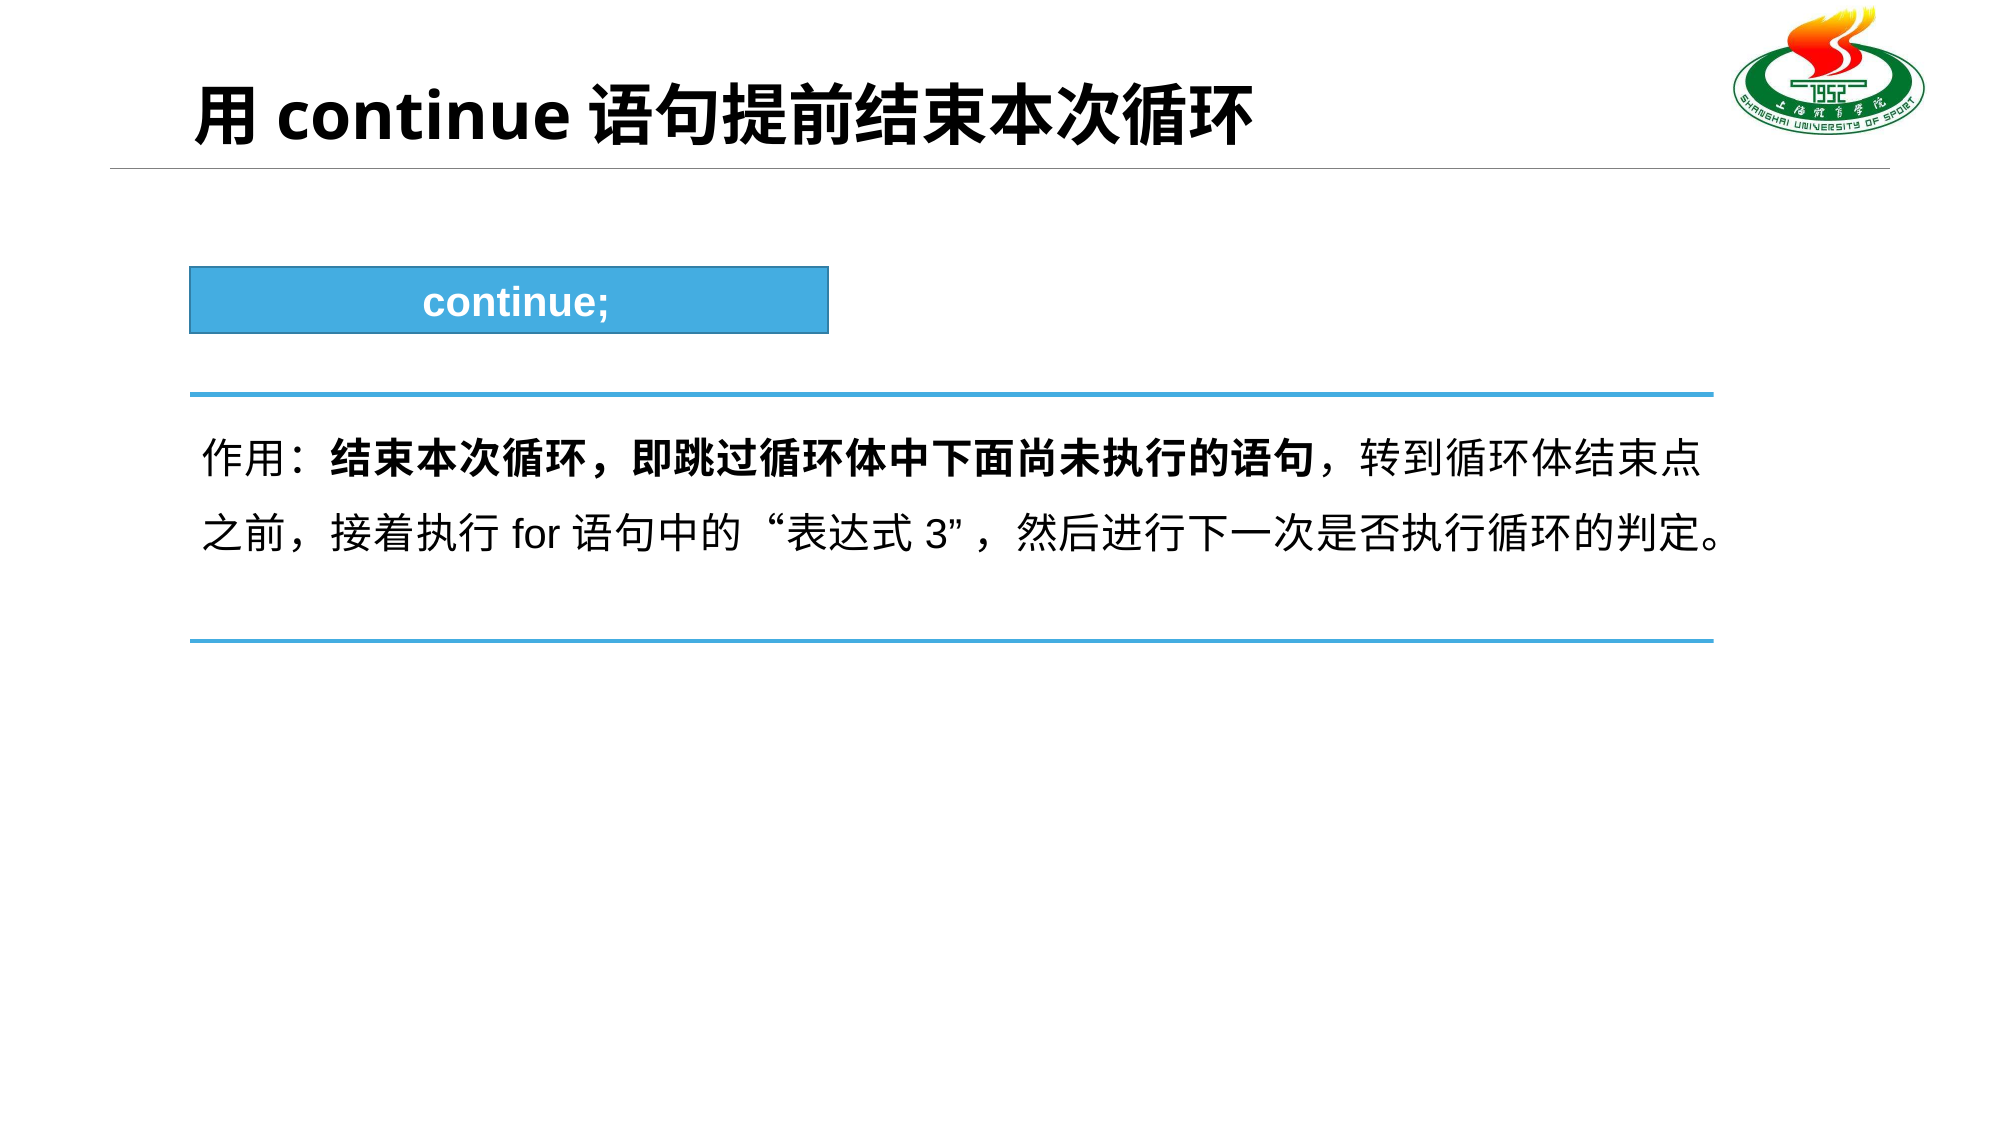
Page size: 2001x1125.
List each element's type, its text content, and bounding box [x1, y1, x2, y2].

title 用continue语句提前结束本次循环 [178, 60, 1458, 162]
text_box continue; [189, 266, 829, 334]
picture [1730, 0, 1927, 135]
